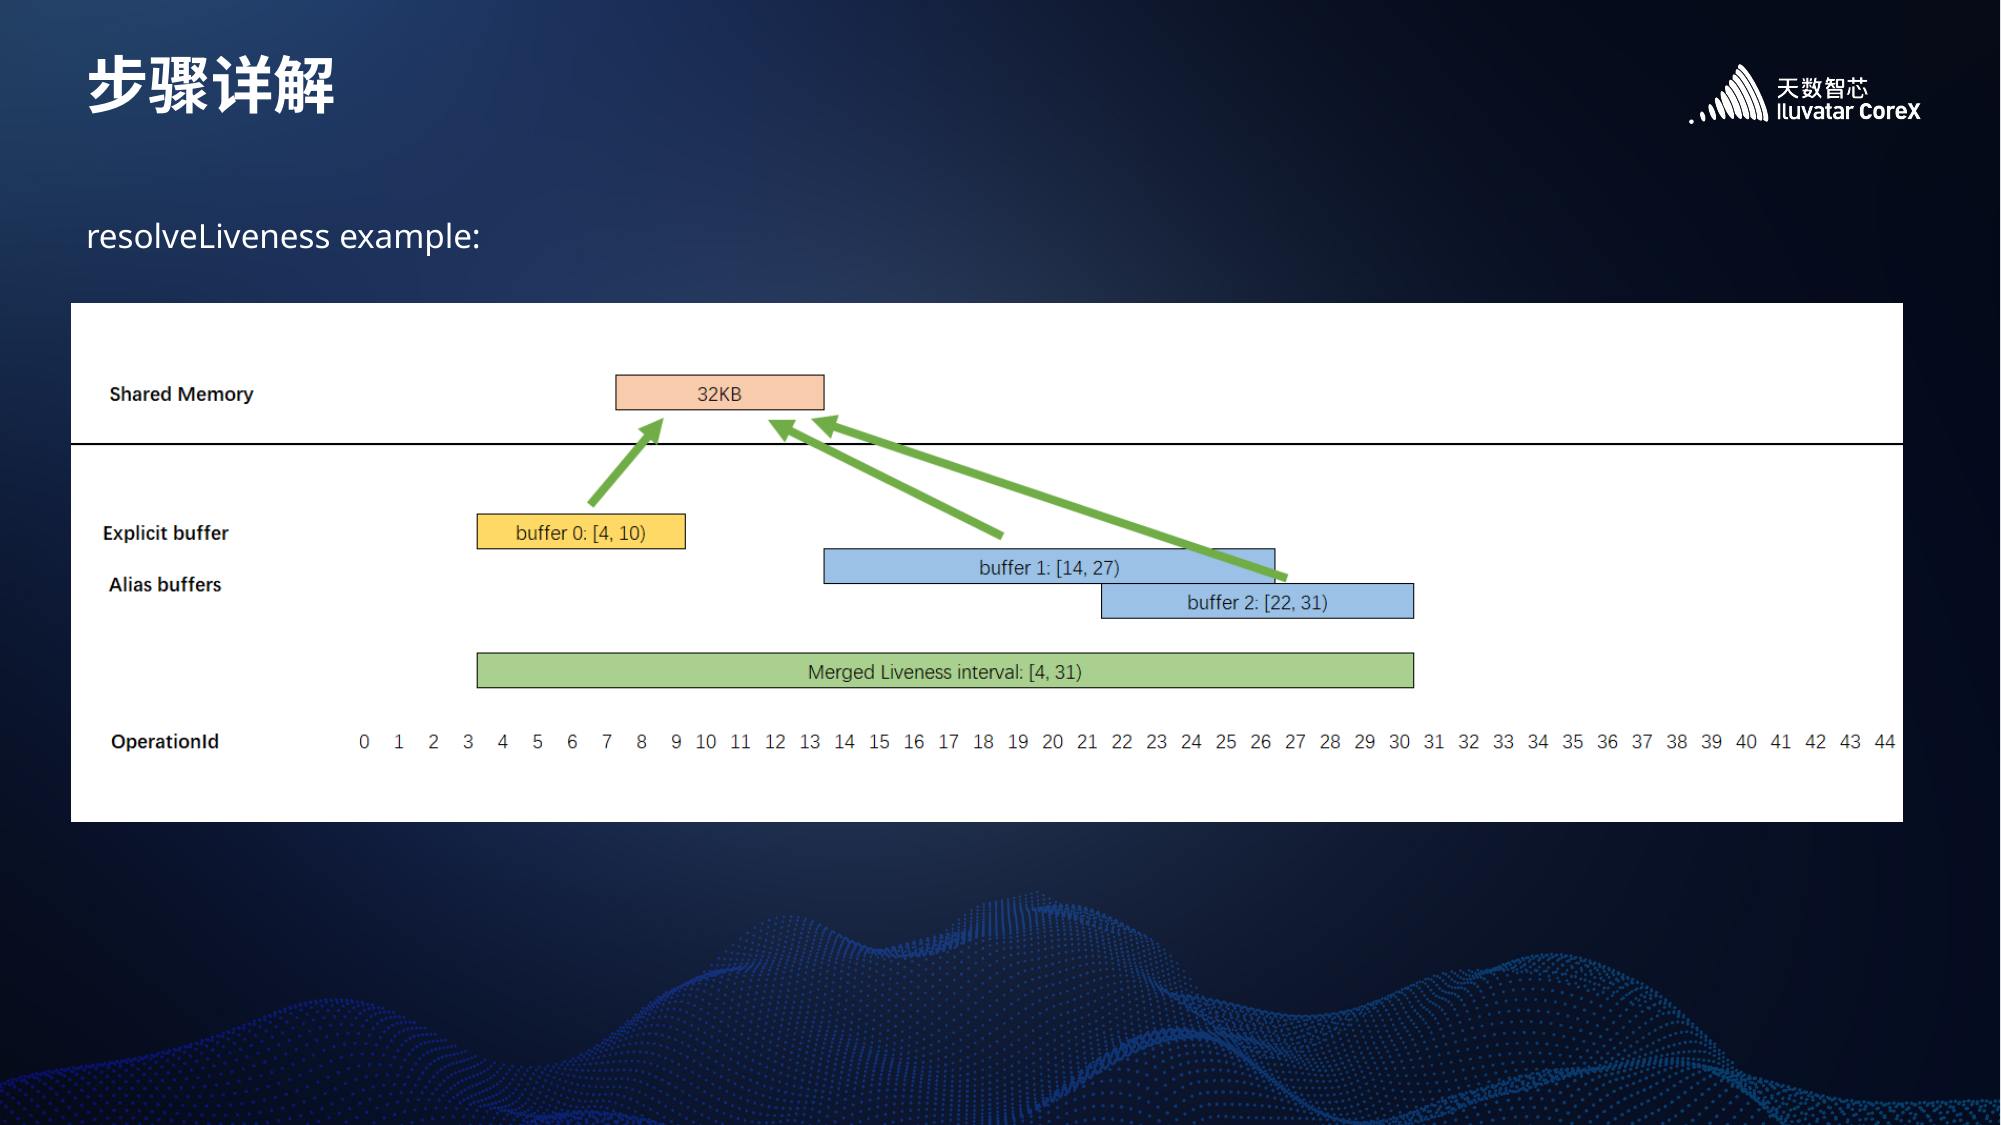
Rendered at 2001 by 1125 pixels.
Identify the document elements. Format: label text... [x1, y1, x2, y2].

picture [0, 0, 2001, 1125]
text_box resolveLiveness example: [71, 167, 766, 263]
title 步骤详解 [71, 0, 1341, 177]
